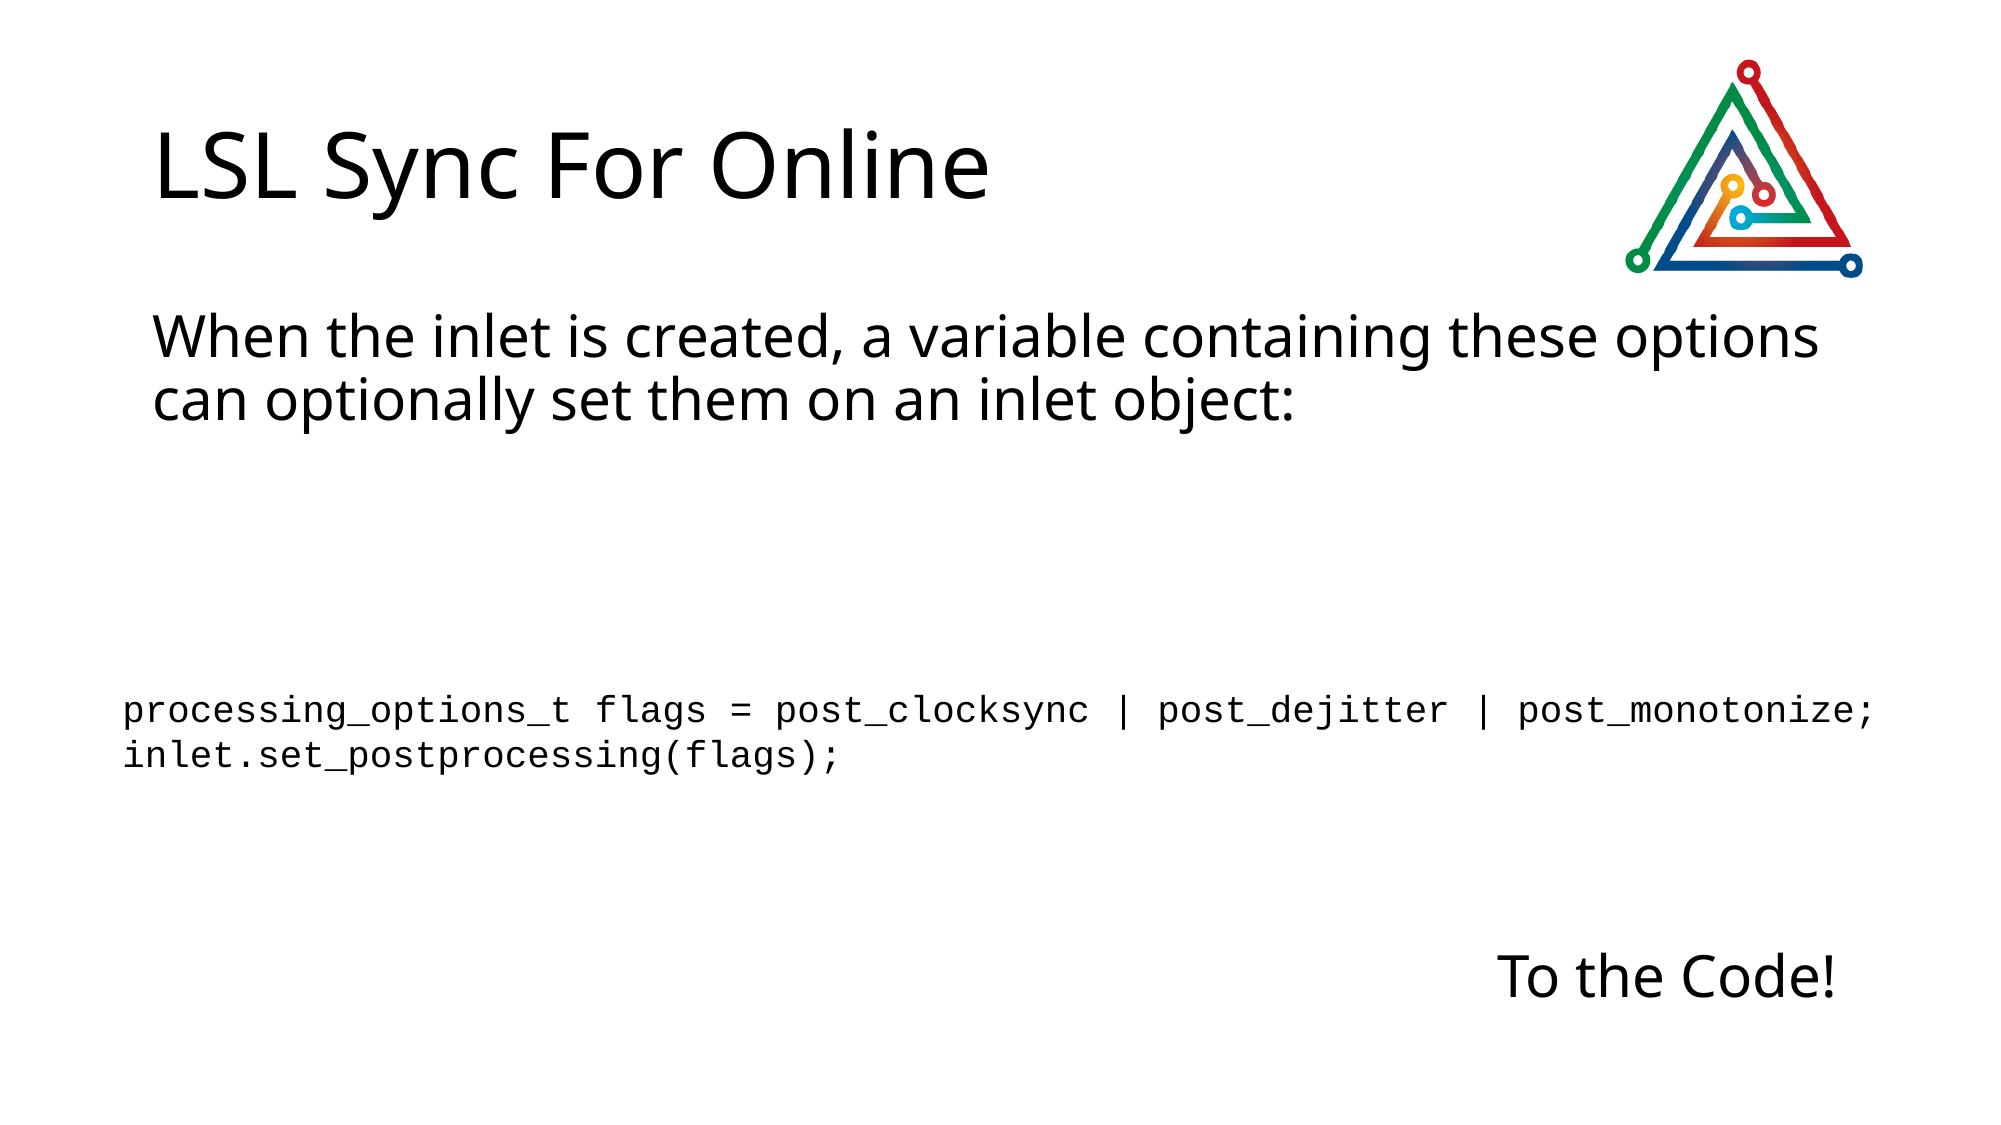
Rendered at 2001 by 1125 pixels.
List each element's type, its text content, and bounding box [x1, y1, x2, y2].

text_box To the Code! [1482, 931, 1853, 1017]
text_box processing_options_t flags = post_clocksync | post_dejitter | post_monotonize; inlet.set_postprocessing(flags); [107, 677, 1893, 782]
title LSL Sync For Online [137, 59, 1607, 278]
list When the inlet is created, a variable containing these options can optionally set them on an inlet object: [137, 299, 1863, 529]
picture [1625, 59, 1863, 278]
